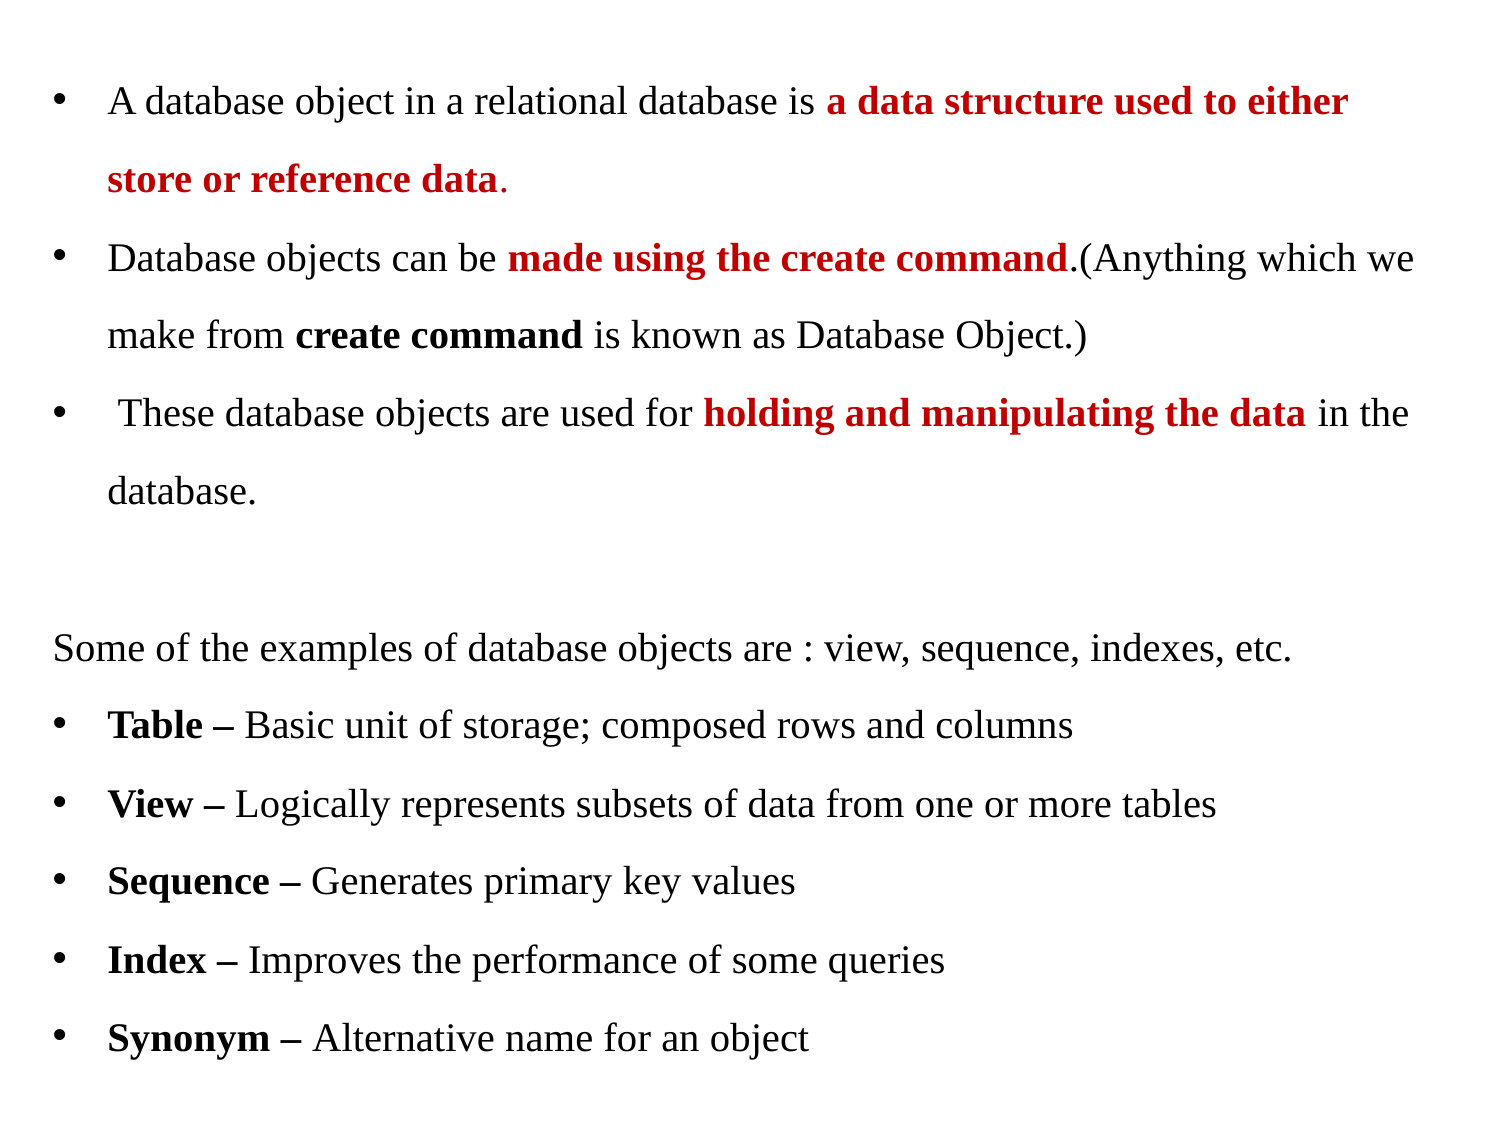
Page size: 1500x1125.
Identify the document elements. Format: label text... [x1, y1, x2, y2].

list A database object in a relational database is a data structure used to either store or reference data. Database objects can be made using the create command.(Anything which we make from create command is known as Database Object.) These database objects are used for holding and manipulating the data in the database. Some of the examples of database objects are : view, sequence, indexes, etc. Table – Basic unit of storage; composed rows and columns View – Logically represents subsets of data from one or more tables Sequence – Generates primary key values Index – Improves the performance of some queries Synonym – Alternative name for an object [37, 37, 1450, 1075]
